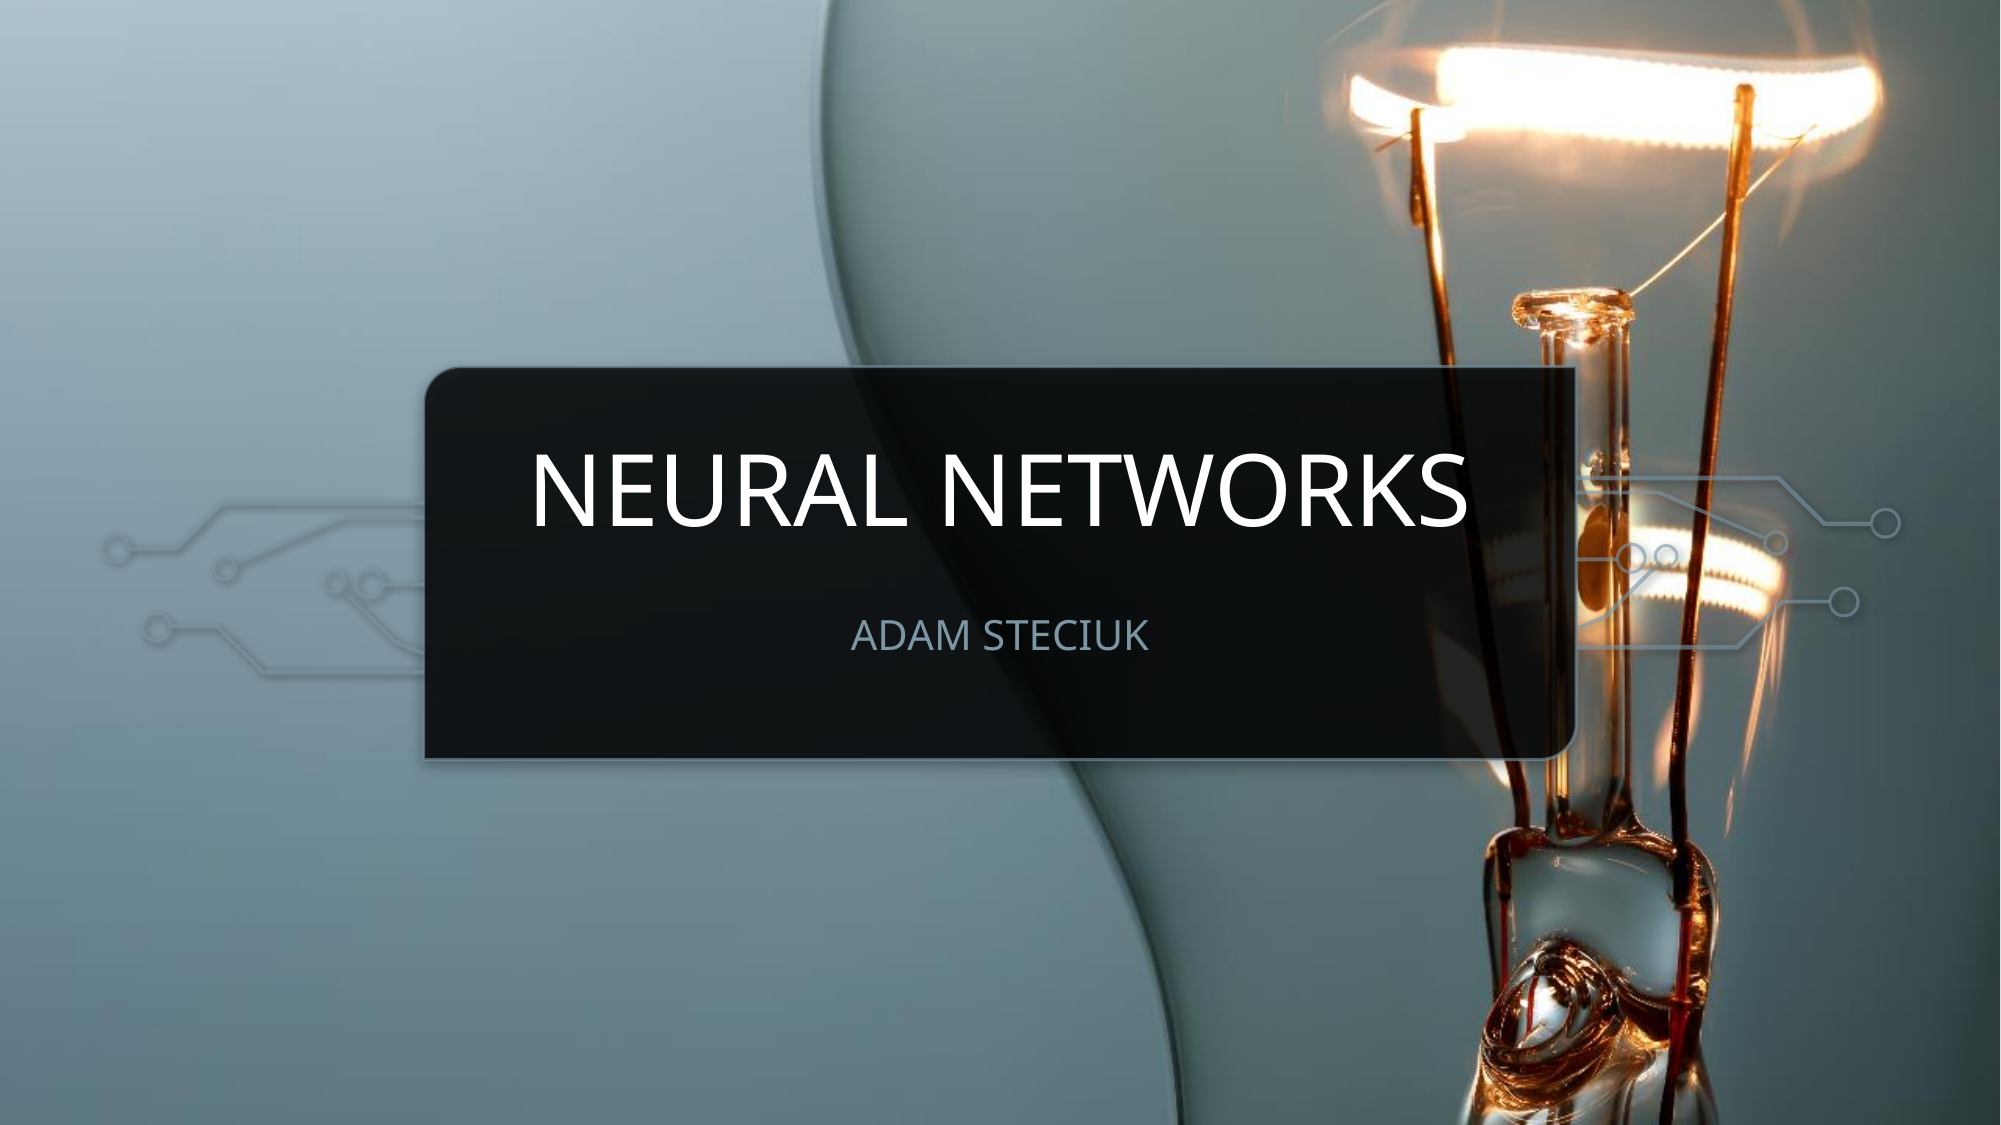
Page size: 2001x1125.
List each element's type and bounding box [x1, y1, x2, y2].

picture [0, 0, 2000, 1125]
text_box [99, 366, 1902, 760]
